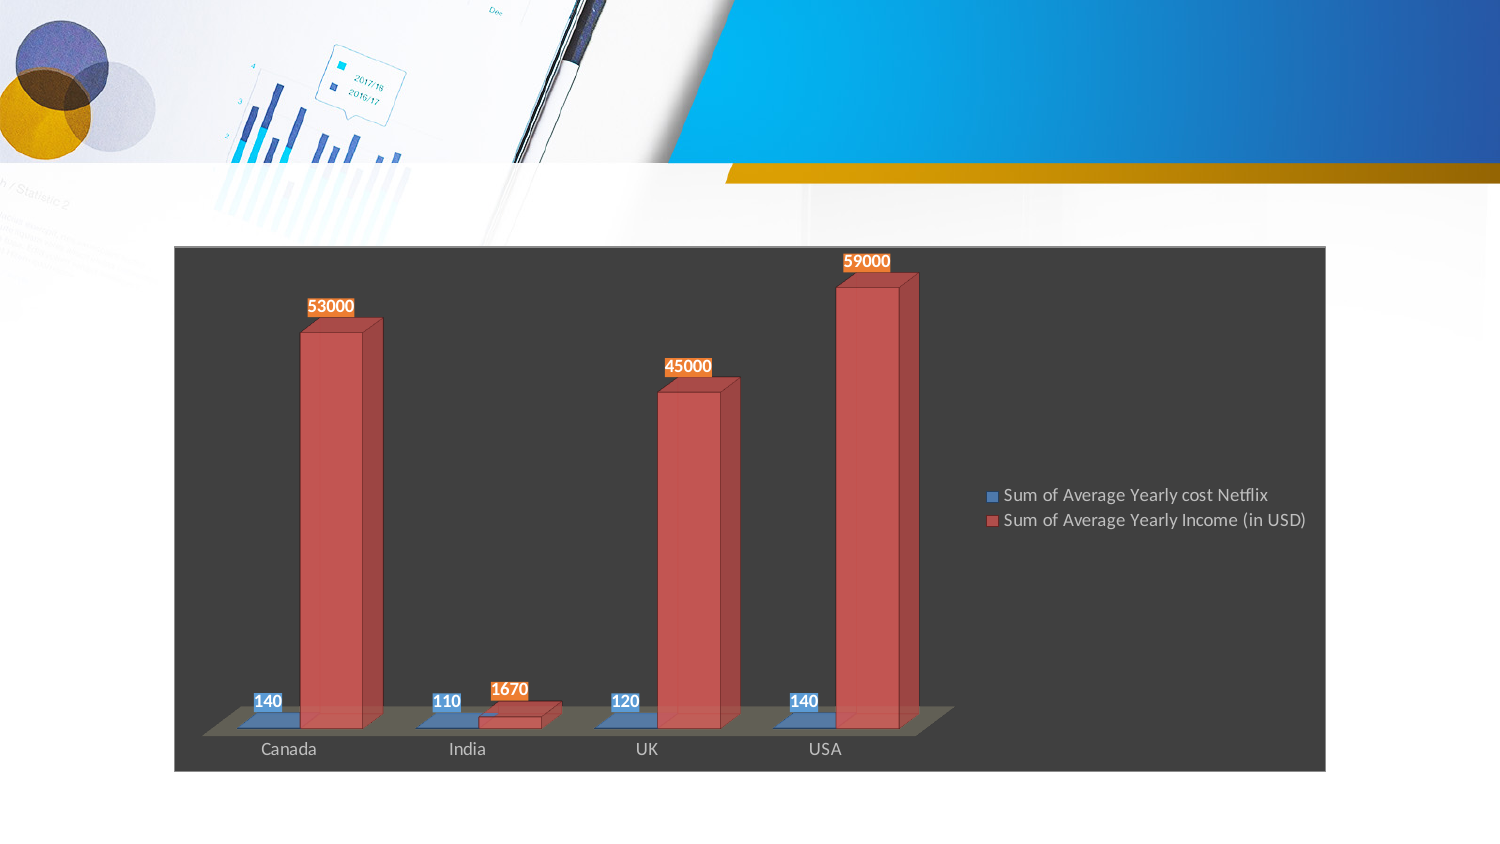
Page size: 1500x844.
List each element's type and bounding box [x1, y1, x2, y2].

picture [0, 0, 1500, 844]
chart [173, 246, 1327, 772]
